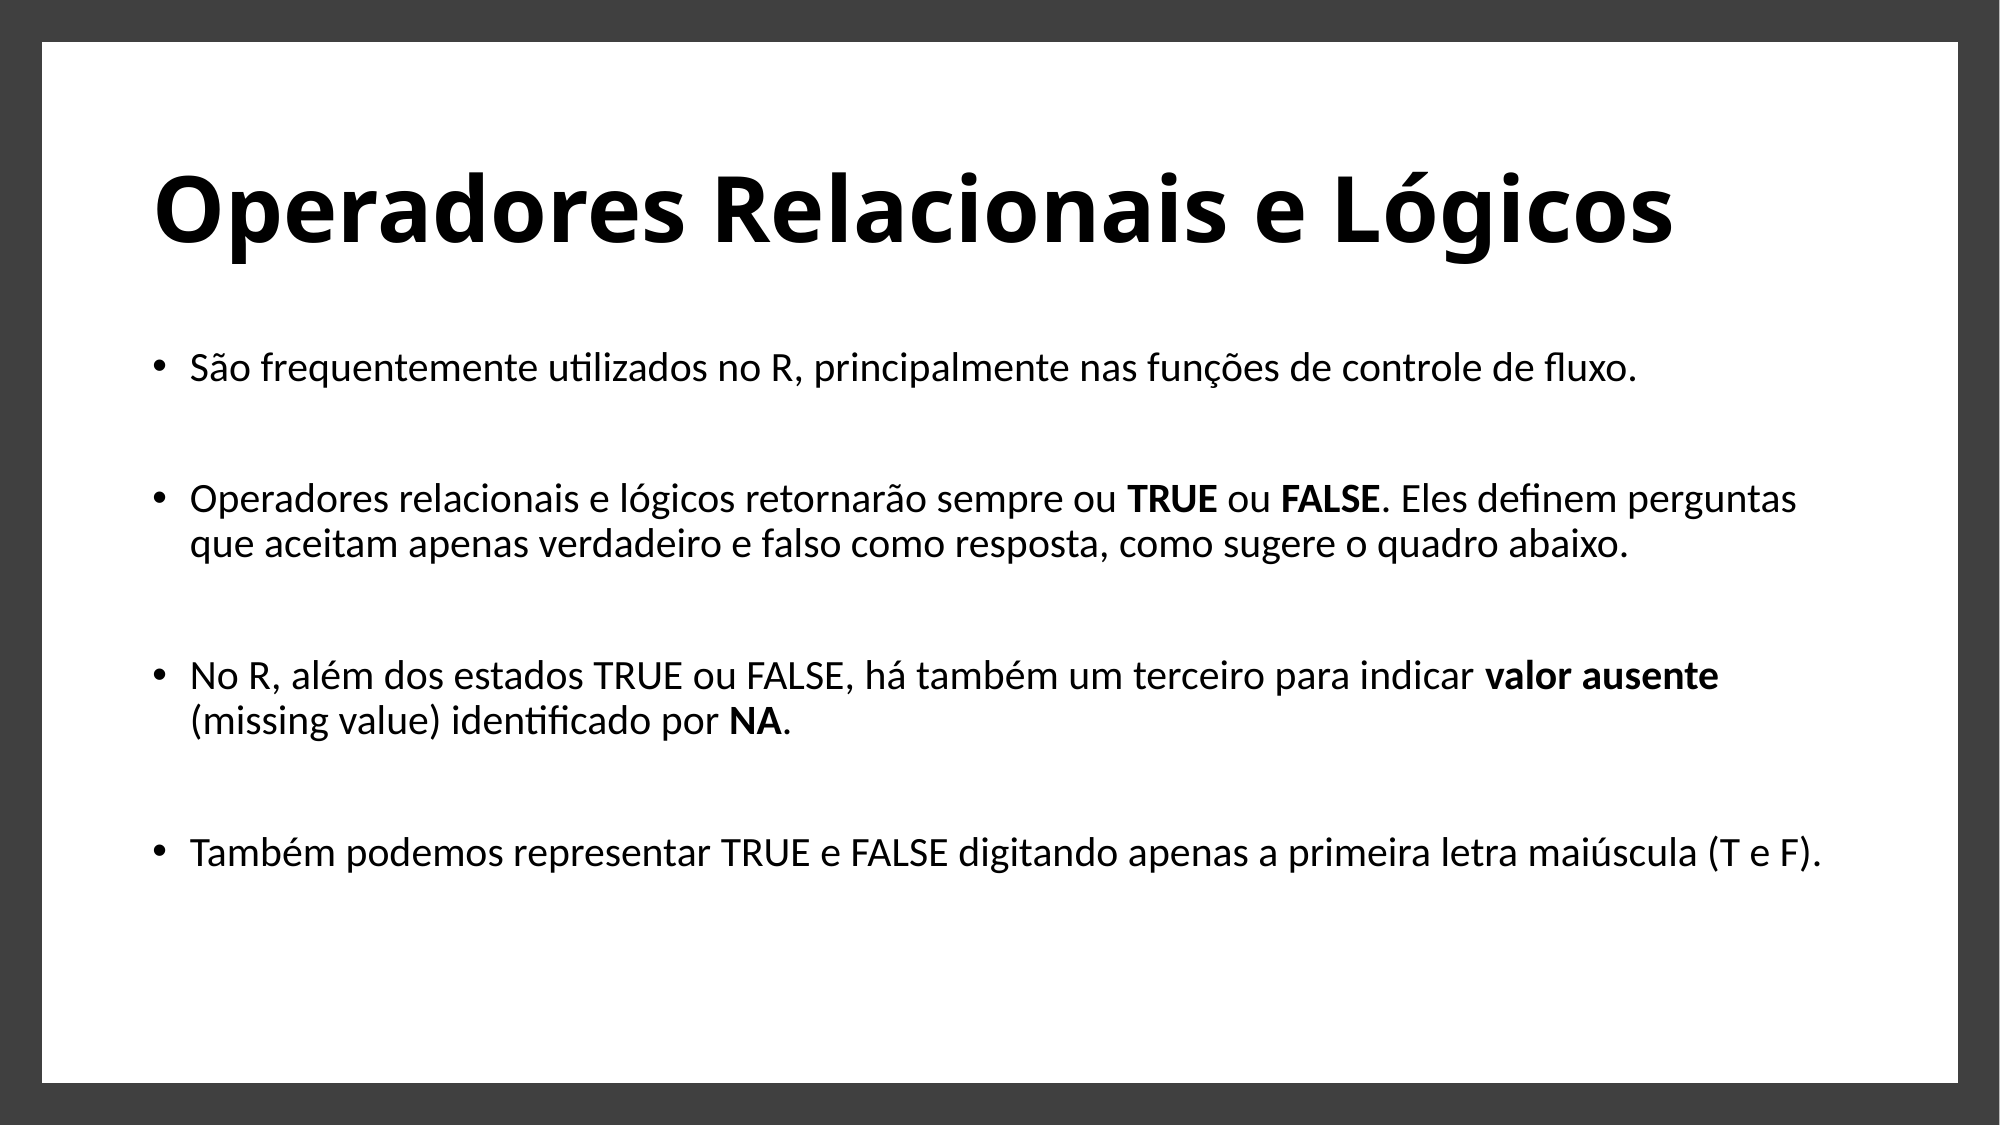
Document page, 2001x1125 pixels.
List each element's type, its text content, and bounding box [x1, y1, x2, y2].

list São frequentemente utilizados no R, principalmente nas funções de controle de fluxo. Operadores relacionais e lógicos retornarão sempre ou TRUE ou FALSE. Eles definem perguntas que aceitam apenas verdadeiro e falso como resposta, como sugere o quadro abaixo. No R, além dos estados TRUE ou FALSE, há também um terceiro para indicar valor ausente (missing value) identificado por NA. Também podemos representar TRUE e FALSE digitando apenas a primeira letra maiúscula (T e F). [137, 337, 1863, 973]
title Operadores Relacionais e Lógicos [137, 103, 1863, 322]
text_box [0, 0, 2000, 1125]
text_box [52, 51, 1948, 1073]
